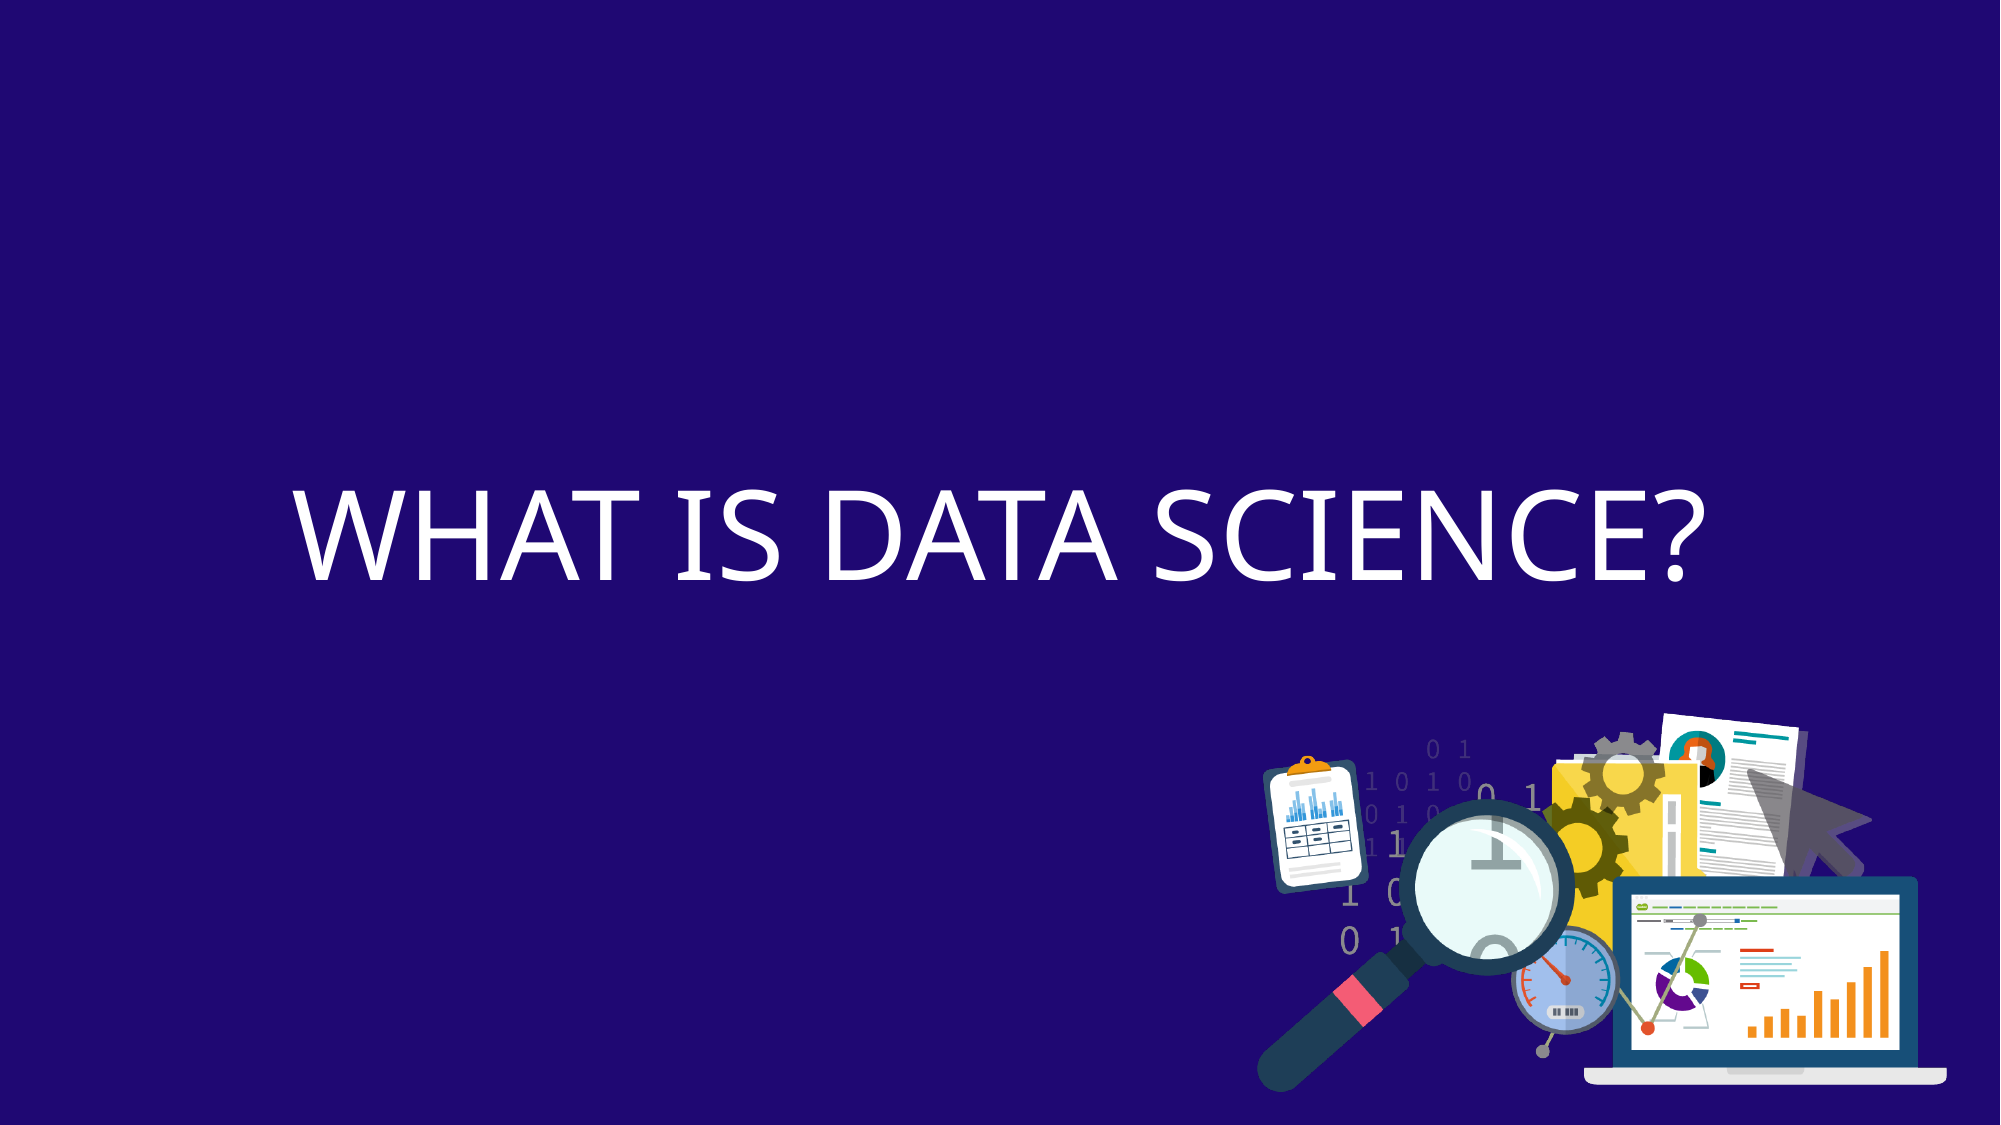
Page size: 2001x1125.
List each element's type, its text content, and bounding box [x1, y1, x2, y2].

title WHAT IS DATA SCIENCE? [249, 223, 1750, 615]
picture [1255, 705, 1948, 1098]
